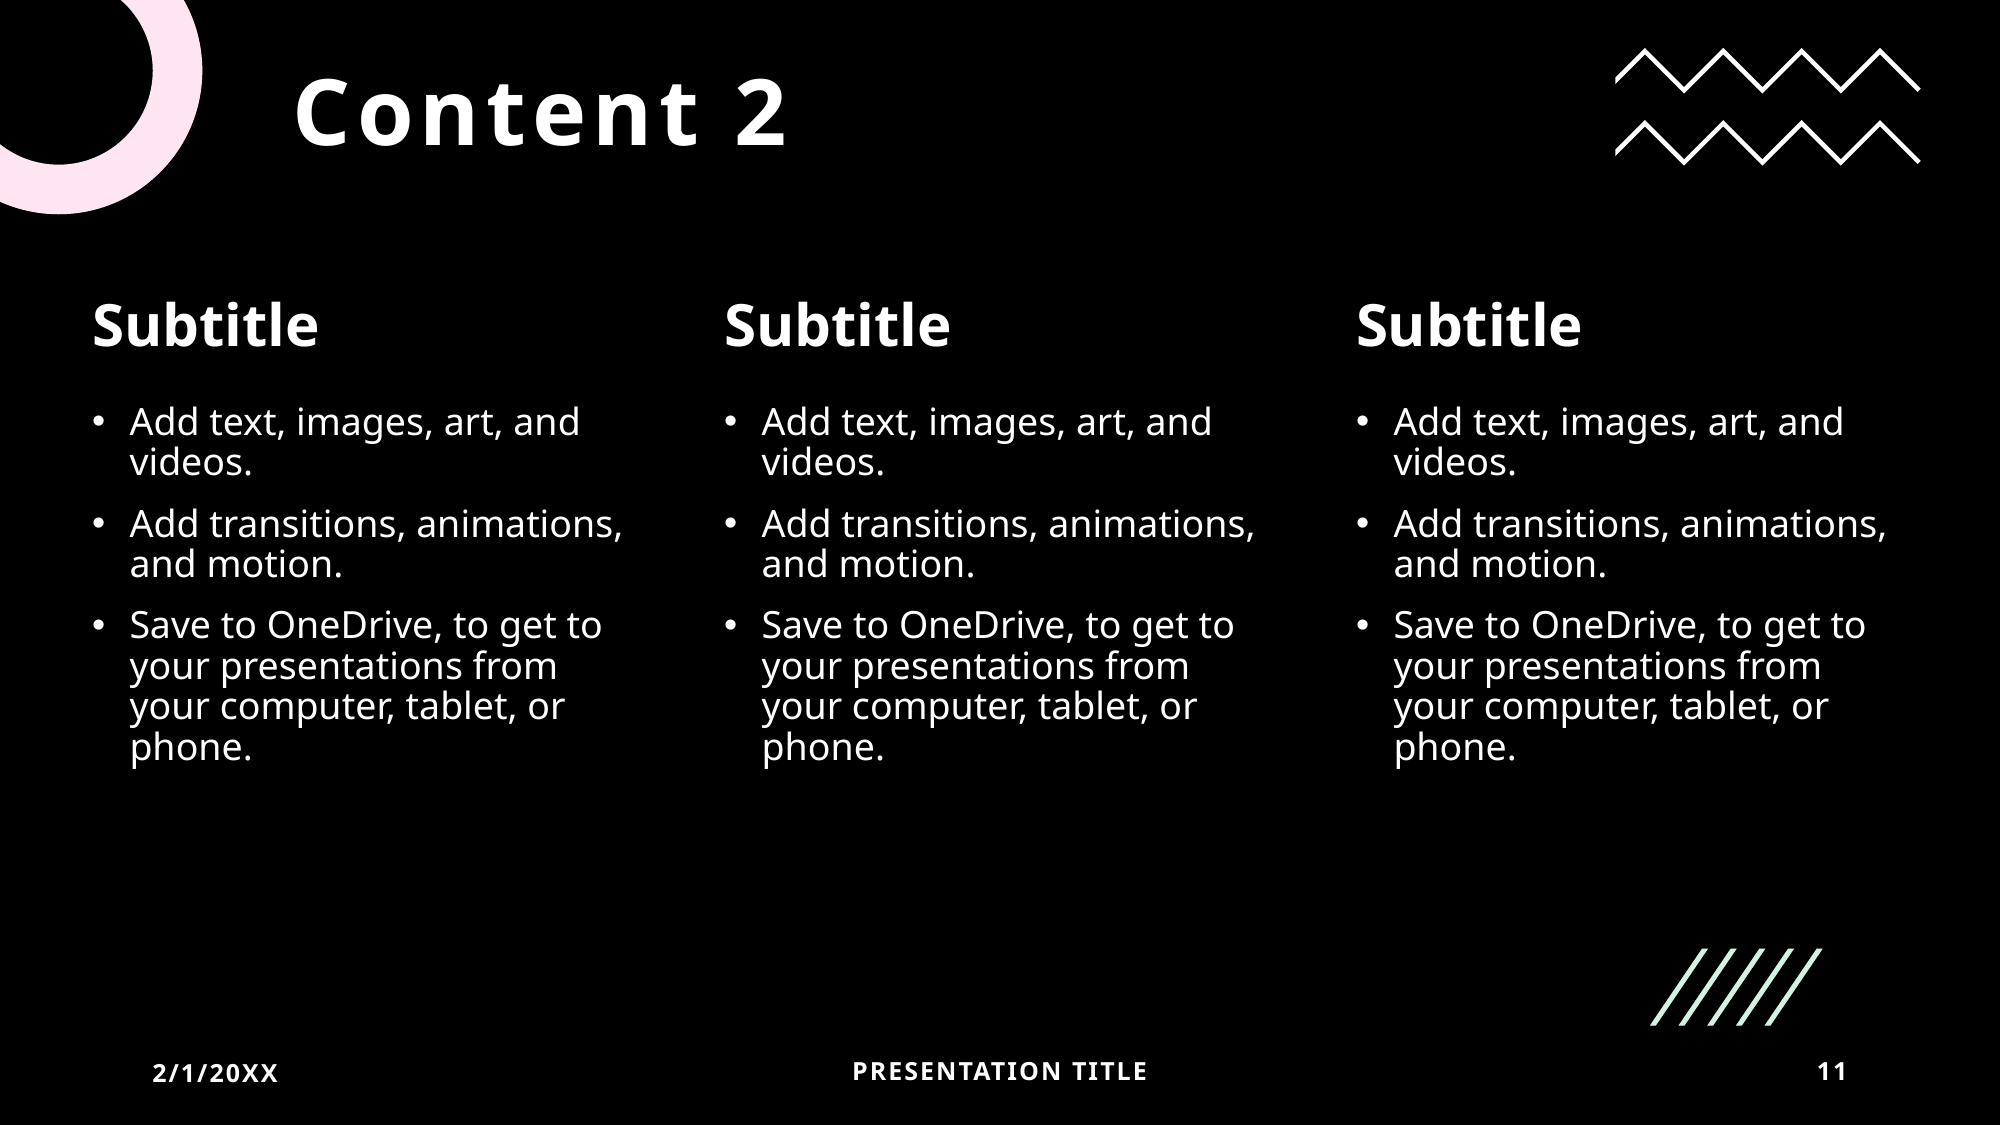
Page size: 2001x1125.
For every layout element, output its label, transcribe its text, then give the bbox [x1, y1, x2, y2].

list Subtitle [77, 288, 657, 374]
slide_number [137, 1042, 588, 1103]
list Add text, images, art, and videos. Add transitions, animations, and motion. Save to OneDrive, to get to your presentations from your computer, tablet, or phone. [709, 395, 1289, 937]
list Add text, images, art, and videos. Add transitions, animations, and motion. Save to OneDrive, to get to your presentations from your computer, tablet, or phone. [77, 395, 657, 937]
slide_number 11 [1412, 1042, 1863, 1103]
footer PRESENTATION TITLE [662, 1042, 1338, 1103]
list Subtitle [709, 288, 1289, 374]
list Add text, images, art, and videos. Add transitions, animations, and motion. Save to OneDrive, to get to your presentations from your computer, tablet, or phone. [1341, 395, 1921, 937]
list Subtitle [1341, 288, 1921, 374]
title Content 2 [277, 58, 1543, 231]
